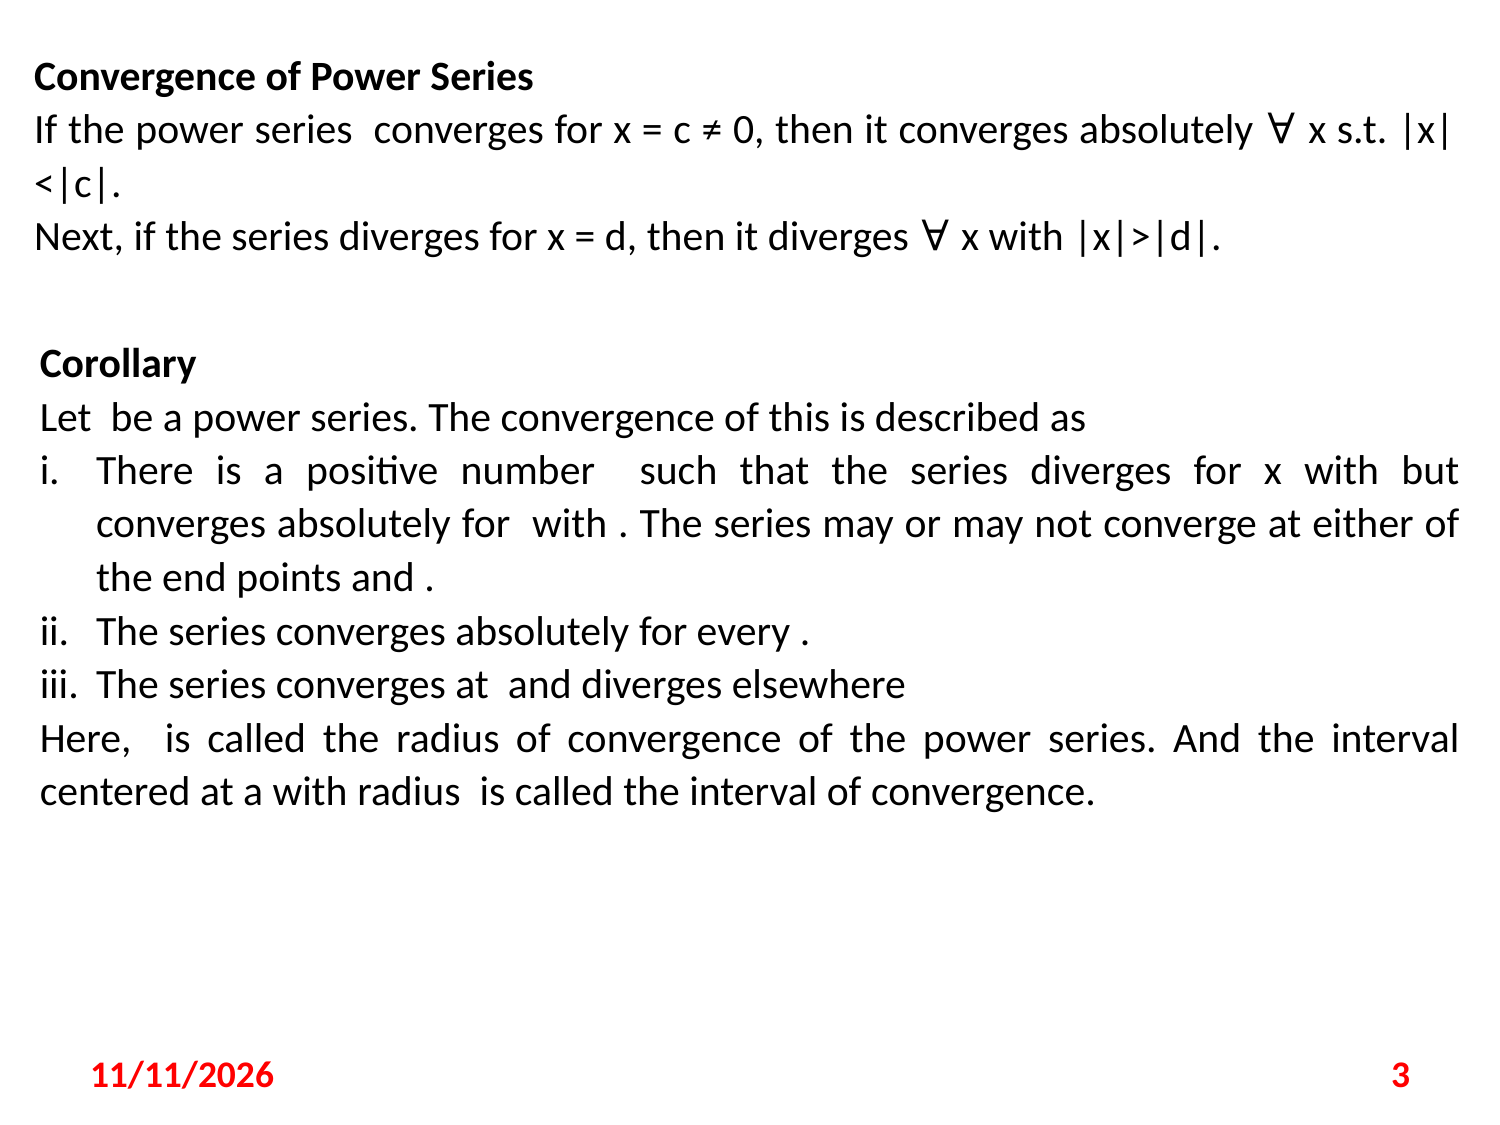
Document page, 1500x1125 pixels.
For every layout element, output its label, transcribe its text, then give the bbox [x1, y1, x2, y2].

slide_number 3 [1074, 1042, 1425, 1103]
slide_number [75, 1042, 425, 1103]
